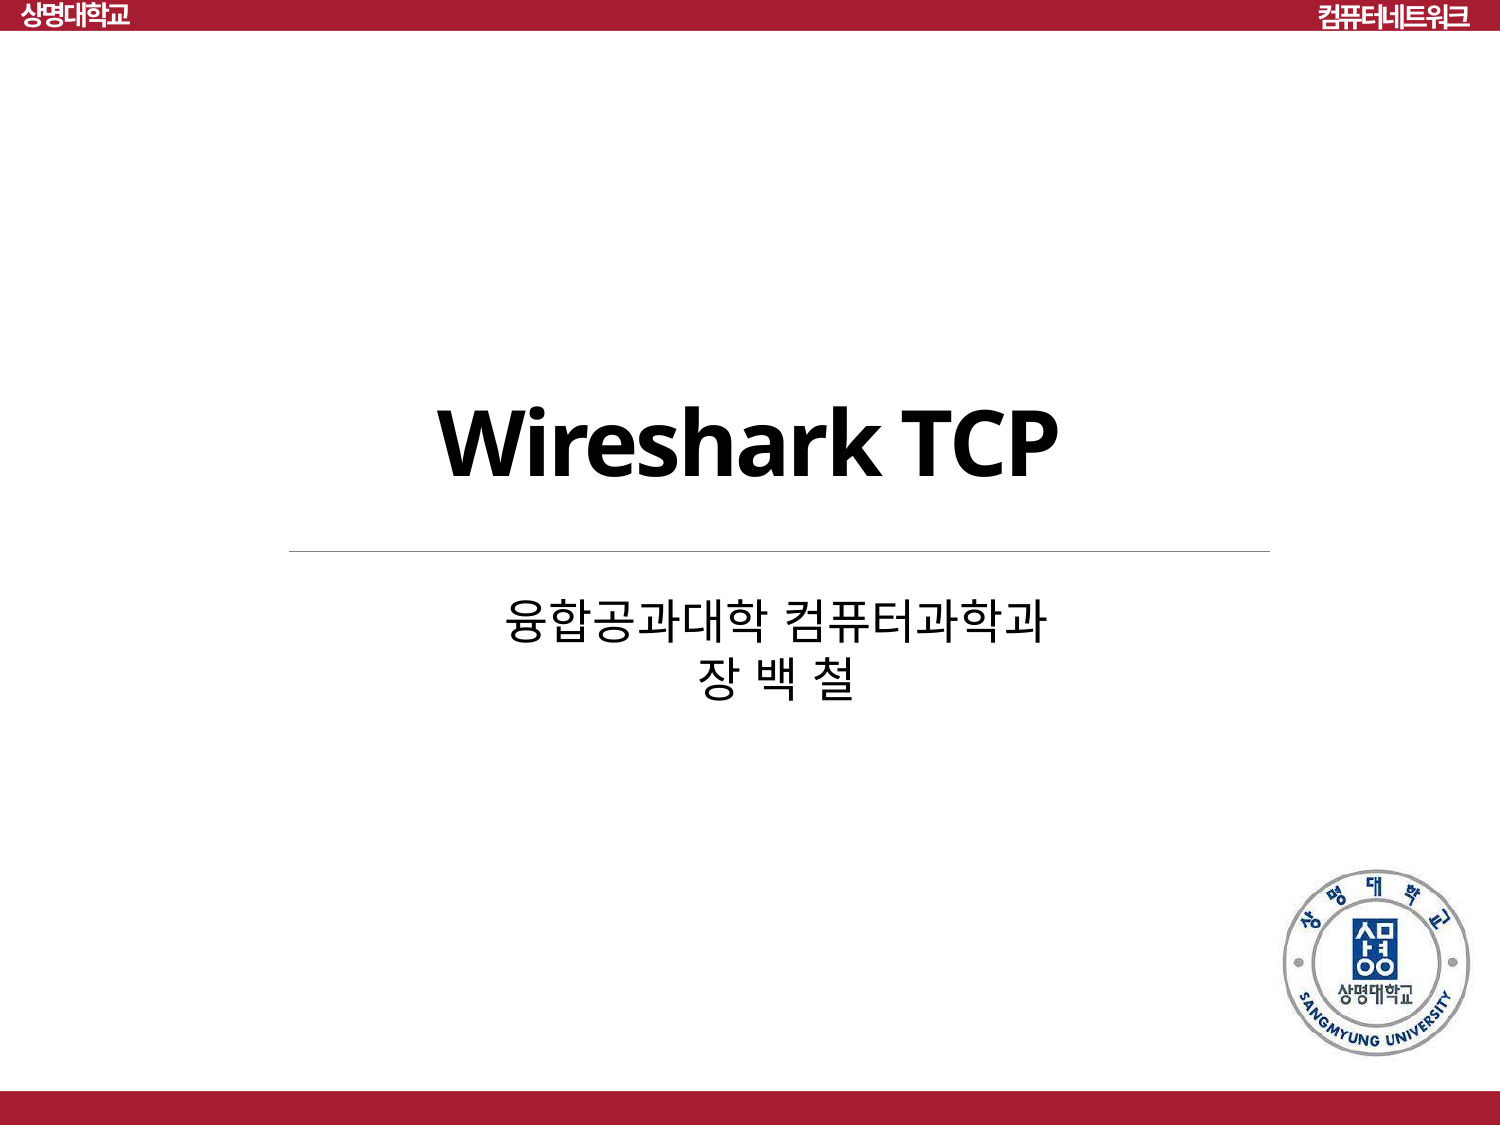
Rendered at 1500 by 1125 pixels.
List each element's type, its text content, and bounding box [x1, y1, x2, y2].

text_box 융합공과대학 컴퓨터과학과 장 백 철 [233, 584, 1321, 715]
picture [1269, 857, 1483, 1068]
text_box 컴퓨터네트워크 [1302, 0, 1487, 41]
text_box [0, 29, 1500, 1093]
text_box 상명대학교 [5, 0, 147, 39]
text_box Wireshark TCP [159, 377, 1341, 503]
